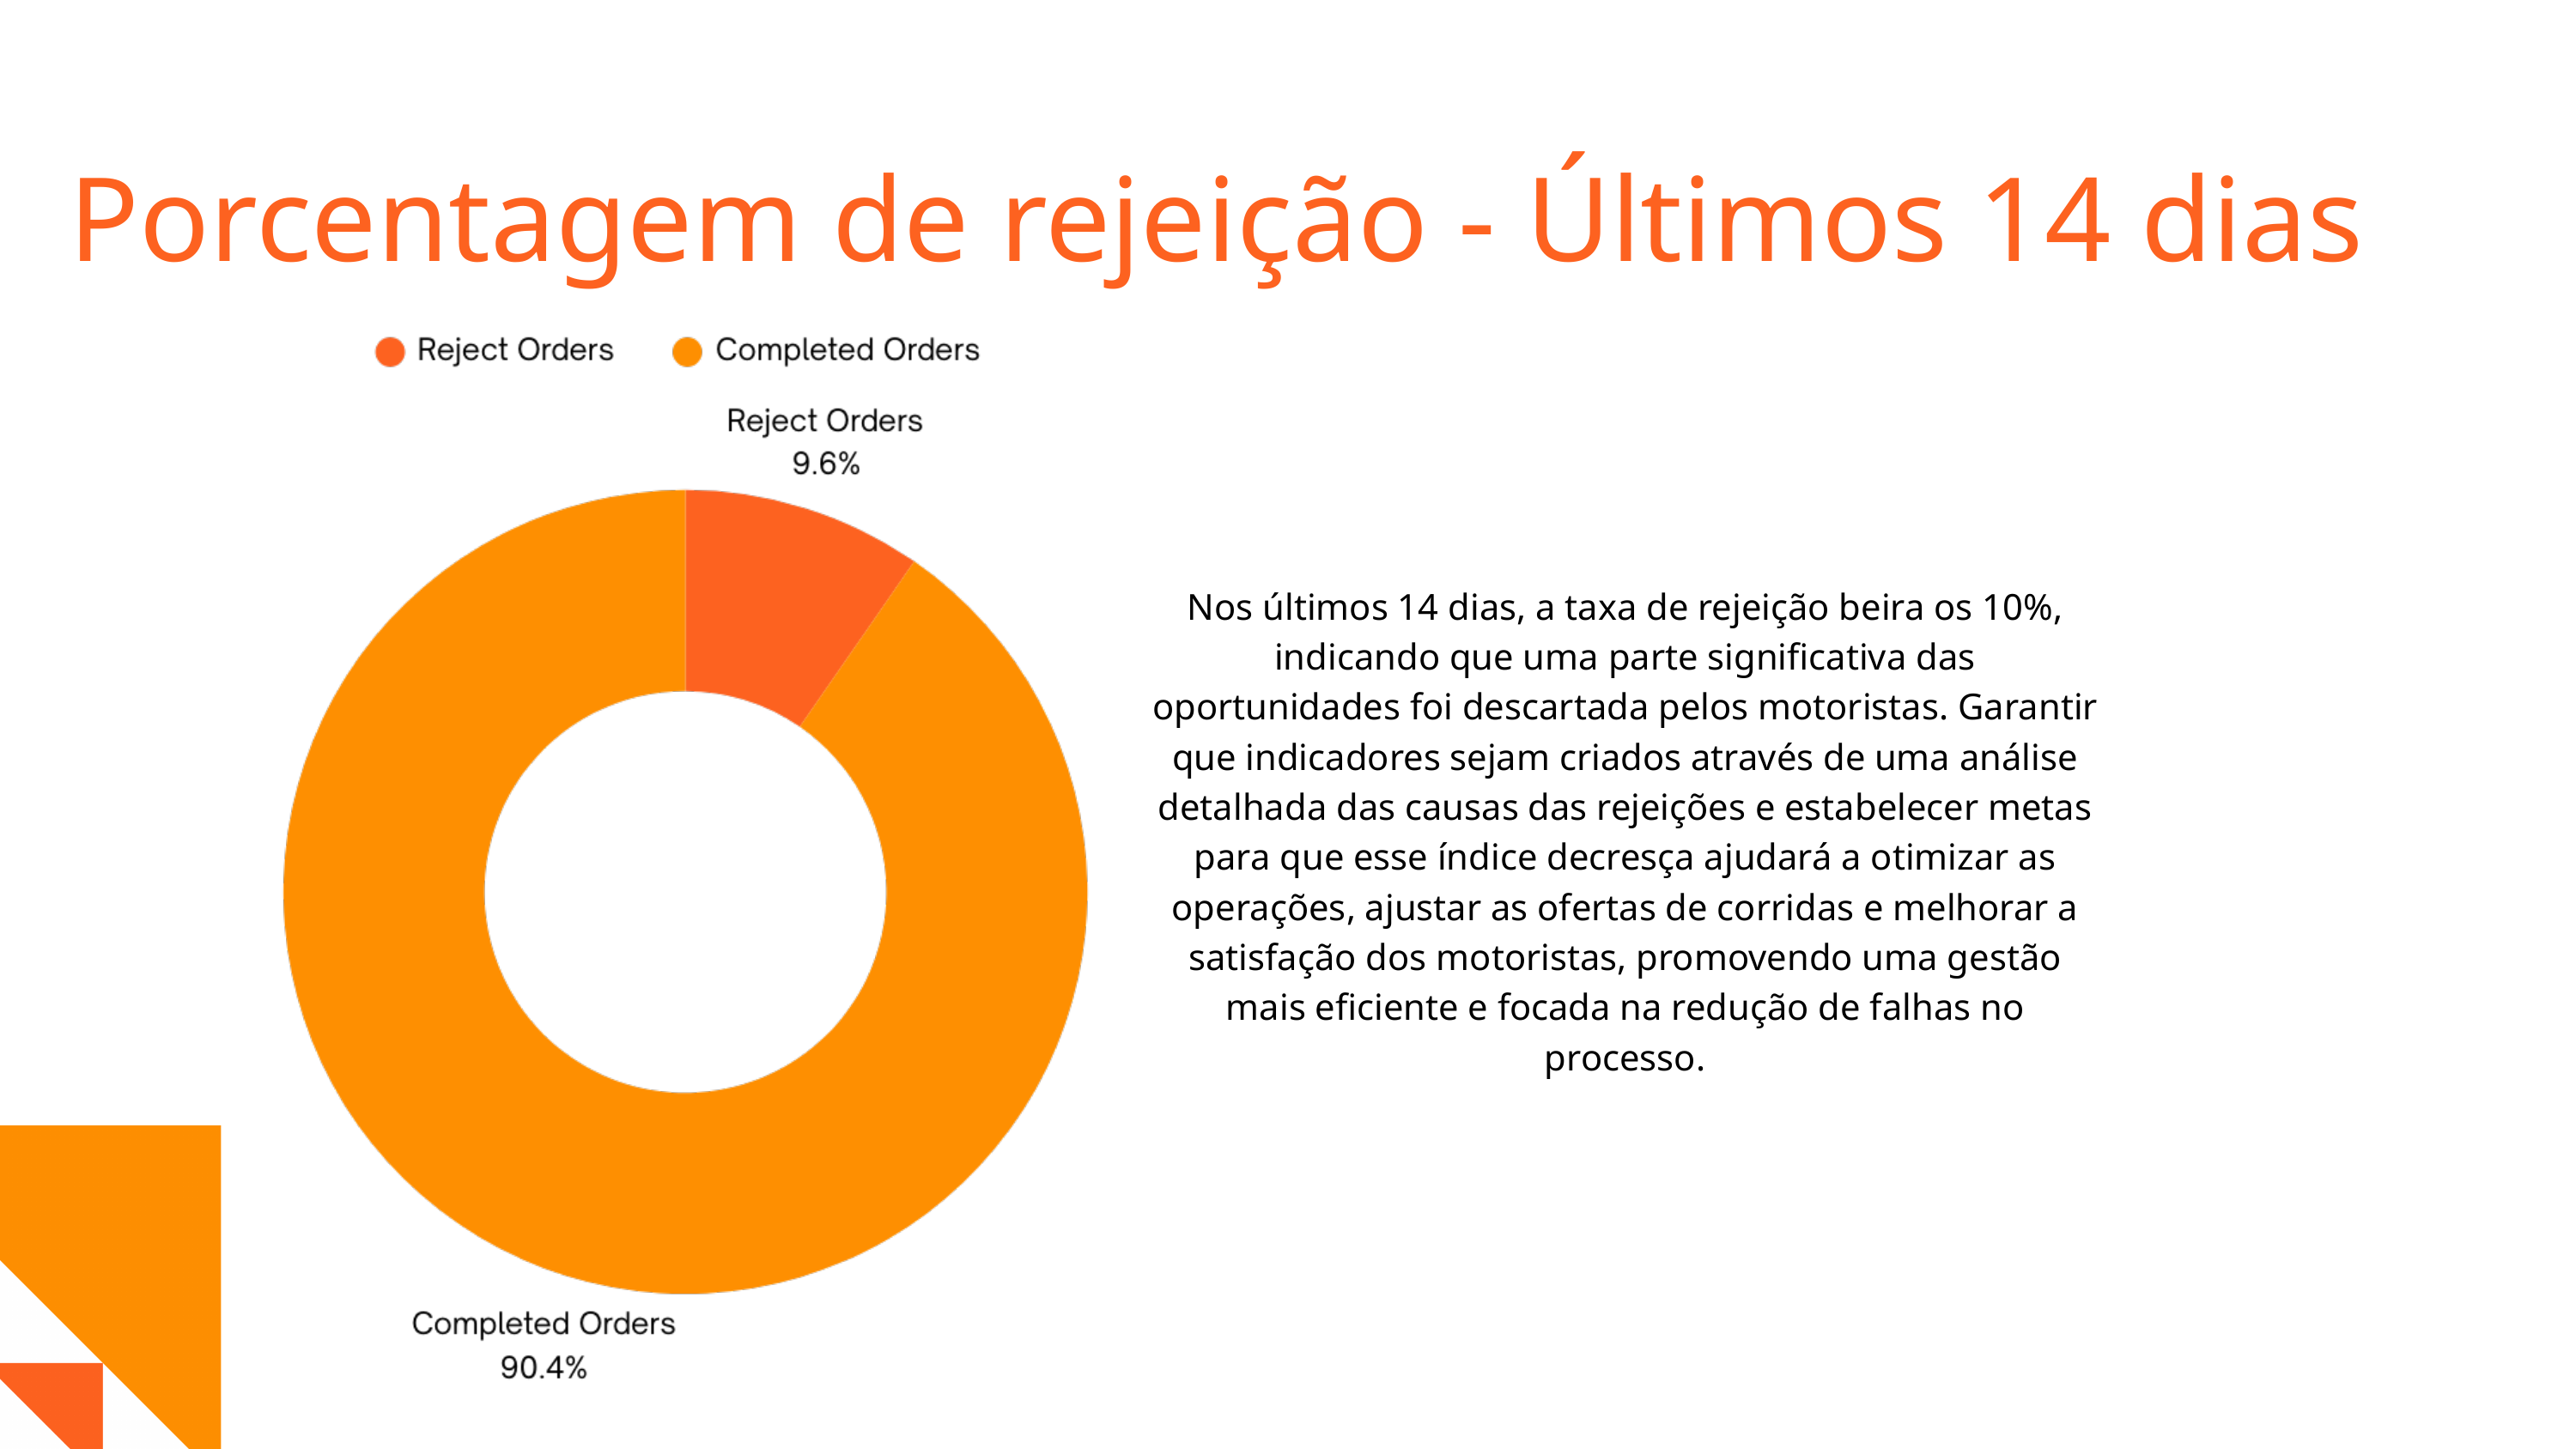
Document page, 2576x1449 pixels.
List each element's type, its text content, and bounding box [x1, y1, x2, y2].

text_box [0, 1125, 173, 1449]
text_box Nos últimos 14 dias, a taxa de rejeição beira os 10%, indicando que uma parte significativa das oportunidades foi descartada pelos motoristas. Garantir que indicadores sejam criados através de uma análise detalhada das causas das rejeições e estabelecer metas para que esse índice decresça ajudará a otimizar as operações, ajustar as ofertas de corridas e melhorar a satisfação dos motoristas, promovendo uma gestão mais eficiente e focada na redução de falhas no processo. [1198, 577, 2100, 1078]
picture [177, 215, 1194, 1449]
text_box Porcentagem de rejeição - Últimos 14 dias [69, 144, 2507, 285]
